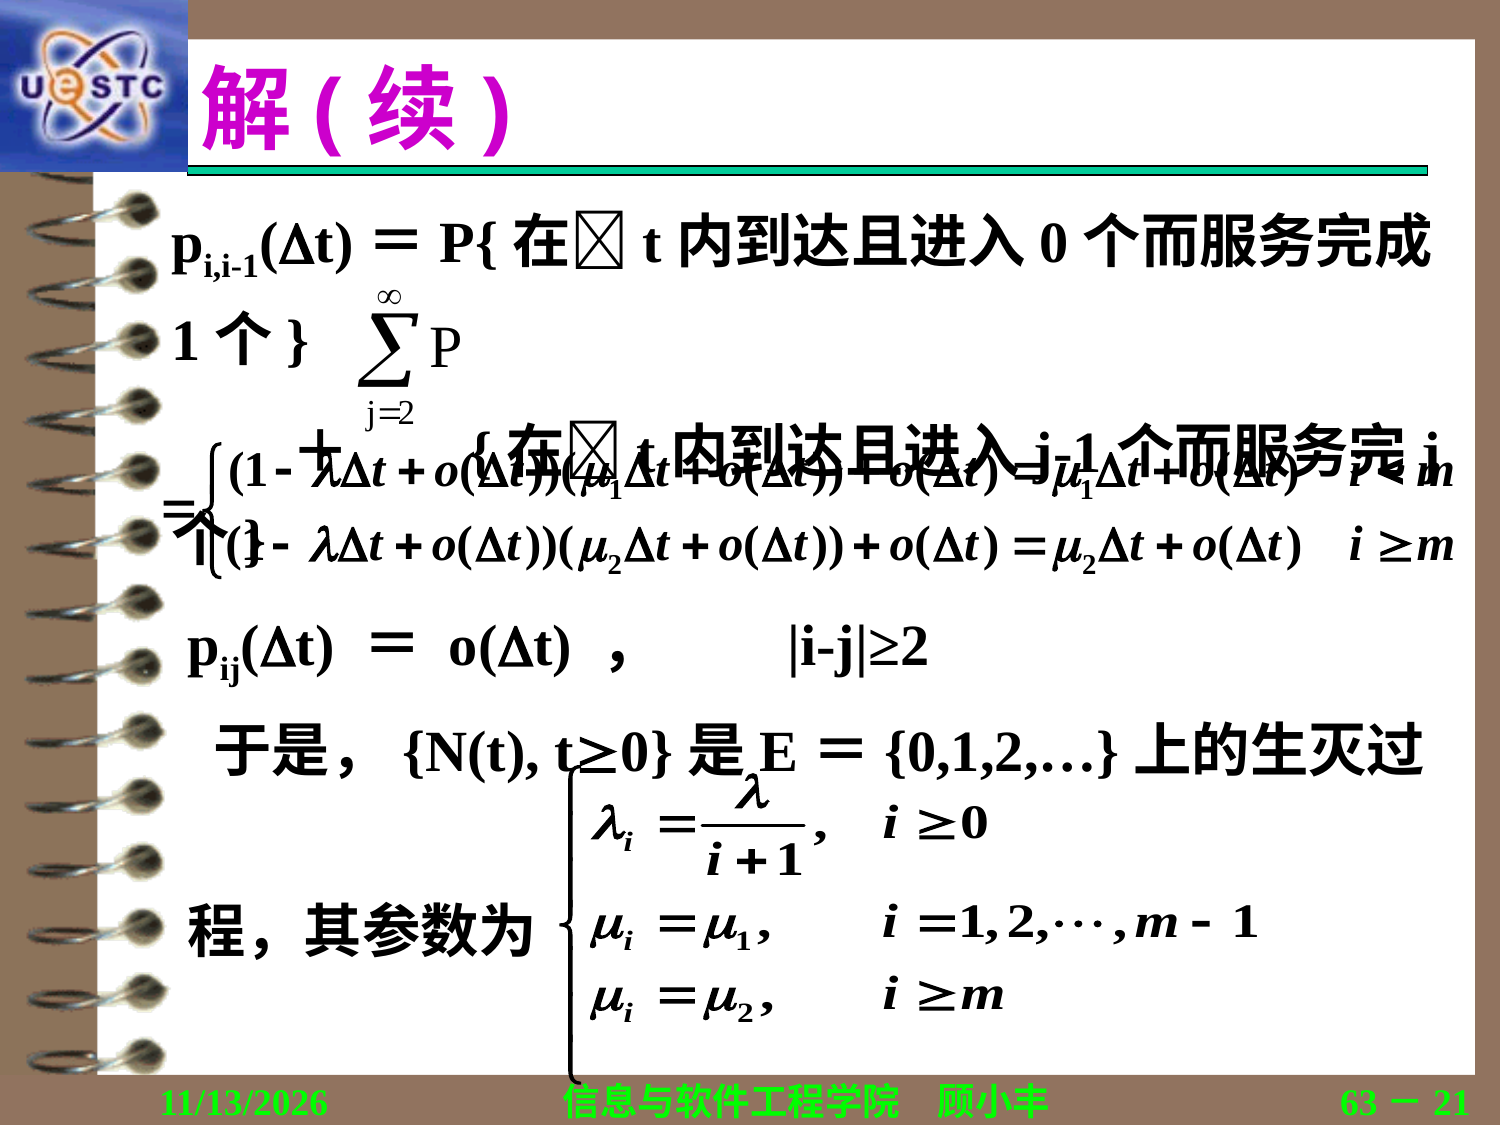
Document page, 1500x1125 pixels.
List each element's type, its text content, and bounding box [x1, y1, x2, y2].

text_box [547, 757, 1270, 1095]
title 解(续) [200, 51, 1425, 162]
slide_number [159, 1077, 435, 1123]
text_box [151, 432, 1469, 591]
picture [0, 0, 194, 1075]
text_box pij(t) ＝ o(t) ， |i-j|≥2 于是，{N(t), t0}是E＝{0,1,2,…}上的生灭过 程，其参数为 [187, 599, 1425, 964]
slide_number 63－21 [1220, 1077, 1471, 1123]
list pi,i-1(t)＝P{在t内到达且进入0个而服务完成1个} ＋ {在t内到达且进入j-1个而服务完j个} [171, 184, 1447, 387]
footer 信息与软件工程学院 顾小丰 [462, 1077, 1151, 1123]
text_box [348, 266, 474, 443]
